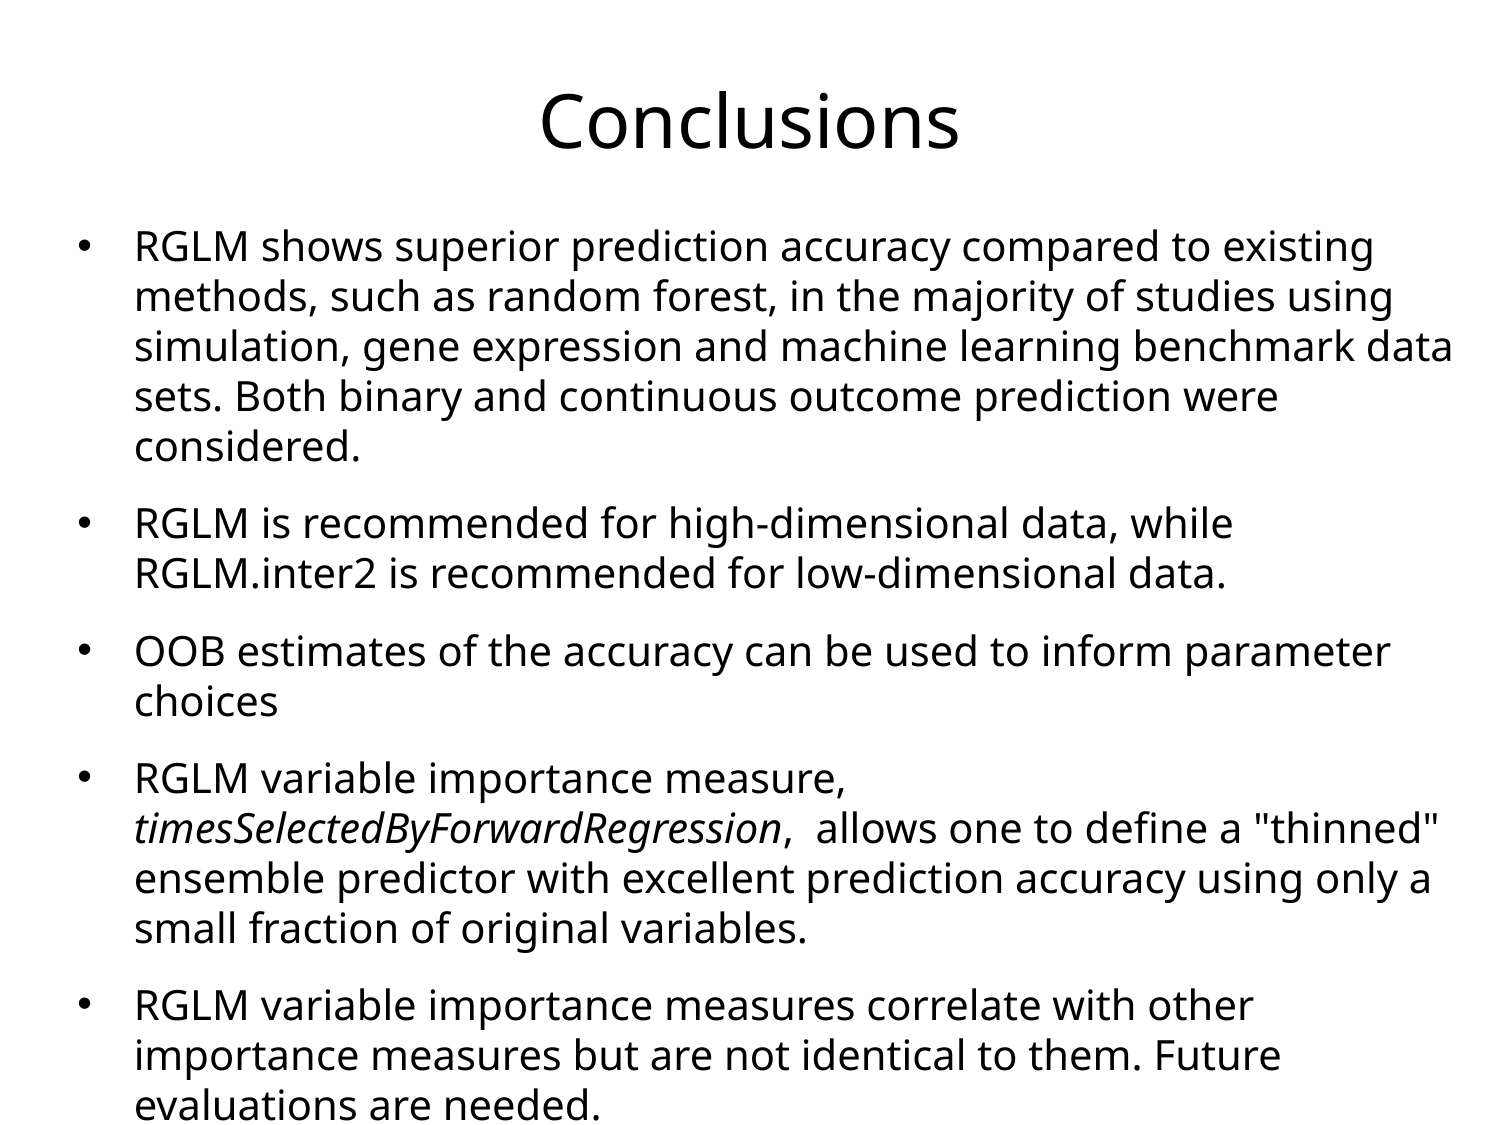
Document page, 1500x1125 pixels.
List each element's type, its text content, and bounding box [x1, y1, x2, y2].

title Conclusions [75, 24, 1425, 213]
list RGLM shows superior prediction accuracy compared to existing methods, such as random forest, in the majority of studies using simulation, gene expression and machine learning benchmark data sets. Both binary and continuous outcome prediction were considered. RGLM is recommended for high-dimensional data, while RGLM.inter2 is recommended for low-dimensional data. OOB estimates of the accuracy can be used to inform parameter choices RGLM variable importance measure, timesSelectedByForwardRegression, allows one to define a "thinned" ensemble predictor with excellent prediction accuracy using only a small fraction of original variables. RGLM variable importance measures correlate with other importance measures but are not identical to them. Future evaluations are needed. [62, 212, 1475, 1125]
